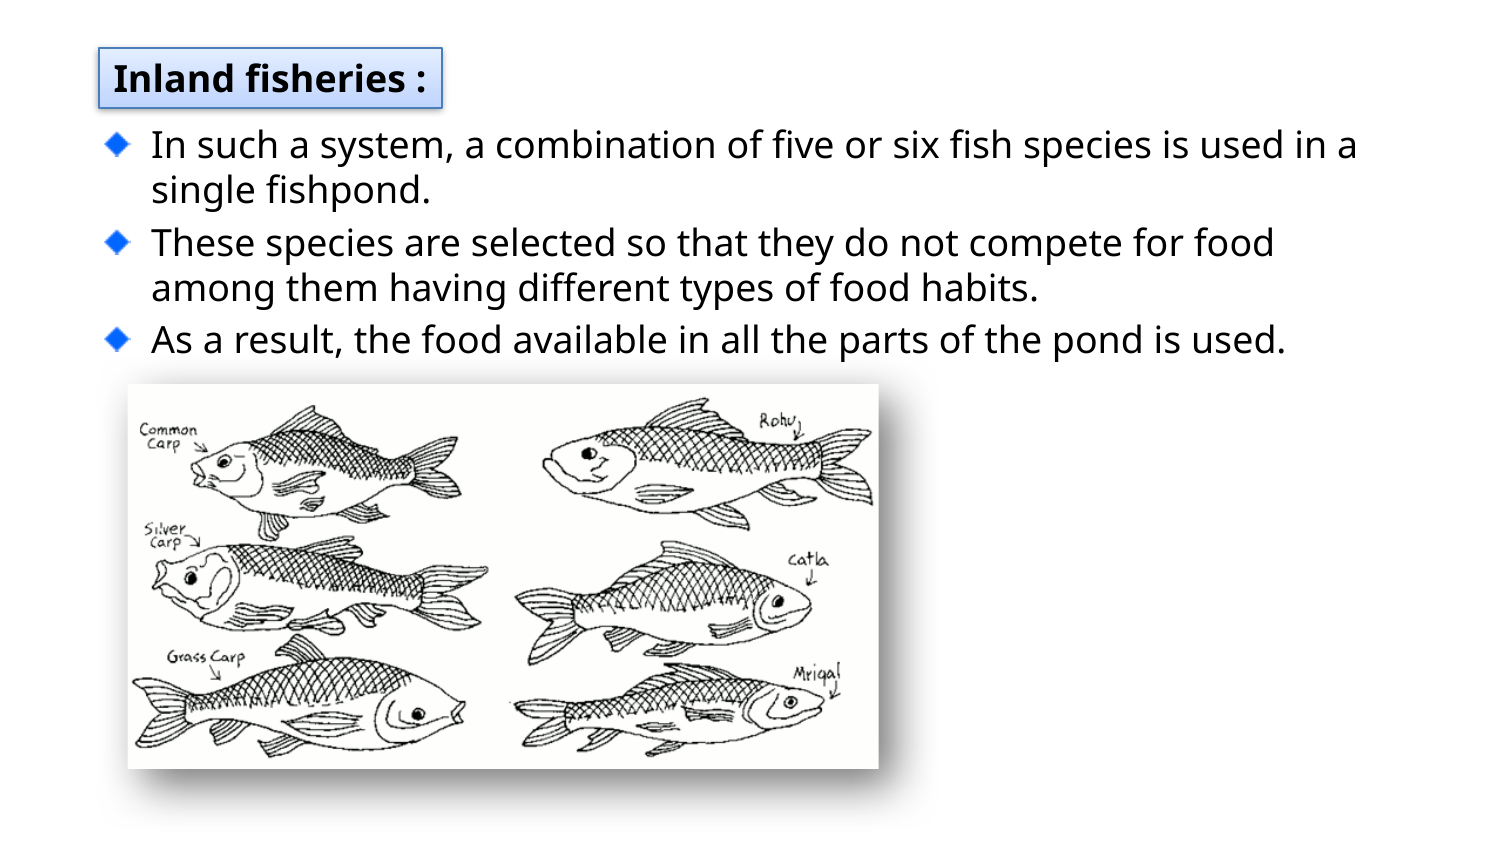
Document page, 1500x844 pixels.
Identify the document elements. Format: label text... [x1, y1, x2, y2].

text_box In such a system, a combination of five or six fish species is used in a single fishpond. [89, 113, 1400, 211]
text_box Inland fisheries : [98, 47, 443, 109]
picture [127, 384, 879, 769]
picture [104, 325, 131, 352]
picture [104, 228, 131, 255]
picture [104, 130, 131, 157]
text_box As a result, the food available in all the parts of the pond is used. [89, 308, 1400, 369]
text_box These species are selected so that they do not compete for food among them having different types of food habits. [89, 211, 1400, 308]
